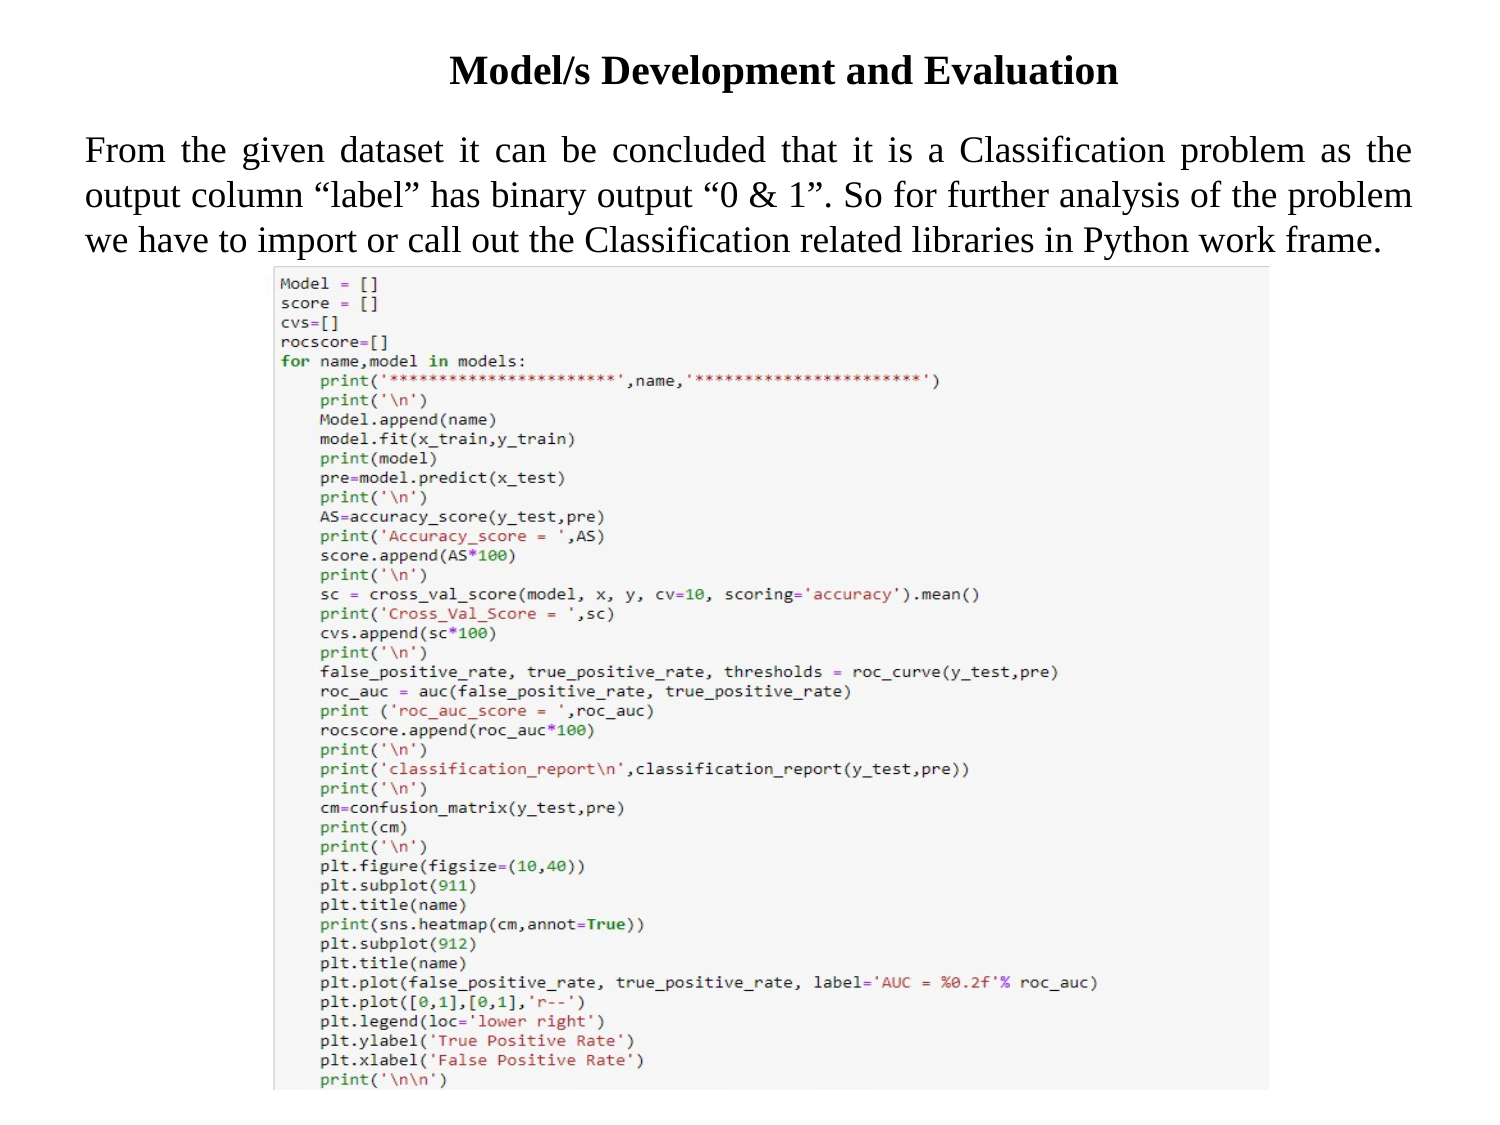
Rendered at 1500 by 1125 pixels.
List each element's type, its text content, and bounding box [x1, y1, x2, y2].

text_box From the given dataset it can be concluded that it is a Classification problem as the output column “label” has binary output “0 & 1”. So for further analysis of the problem we have to import or call out the Classification related libraries in Python work frame. [70, 117, 1430, 267]
picture [265, 265, 1270, 1091]
text_box Model/s Development and Evaluation [434, 35, 1135, 100]
